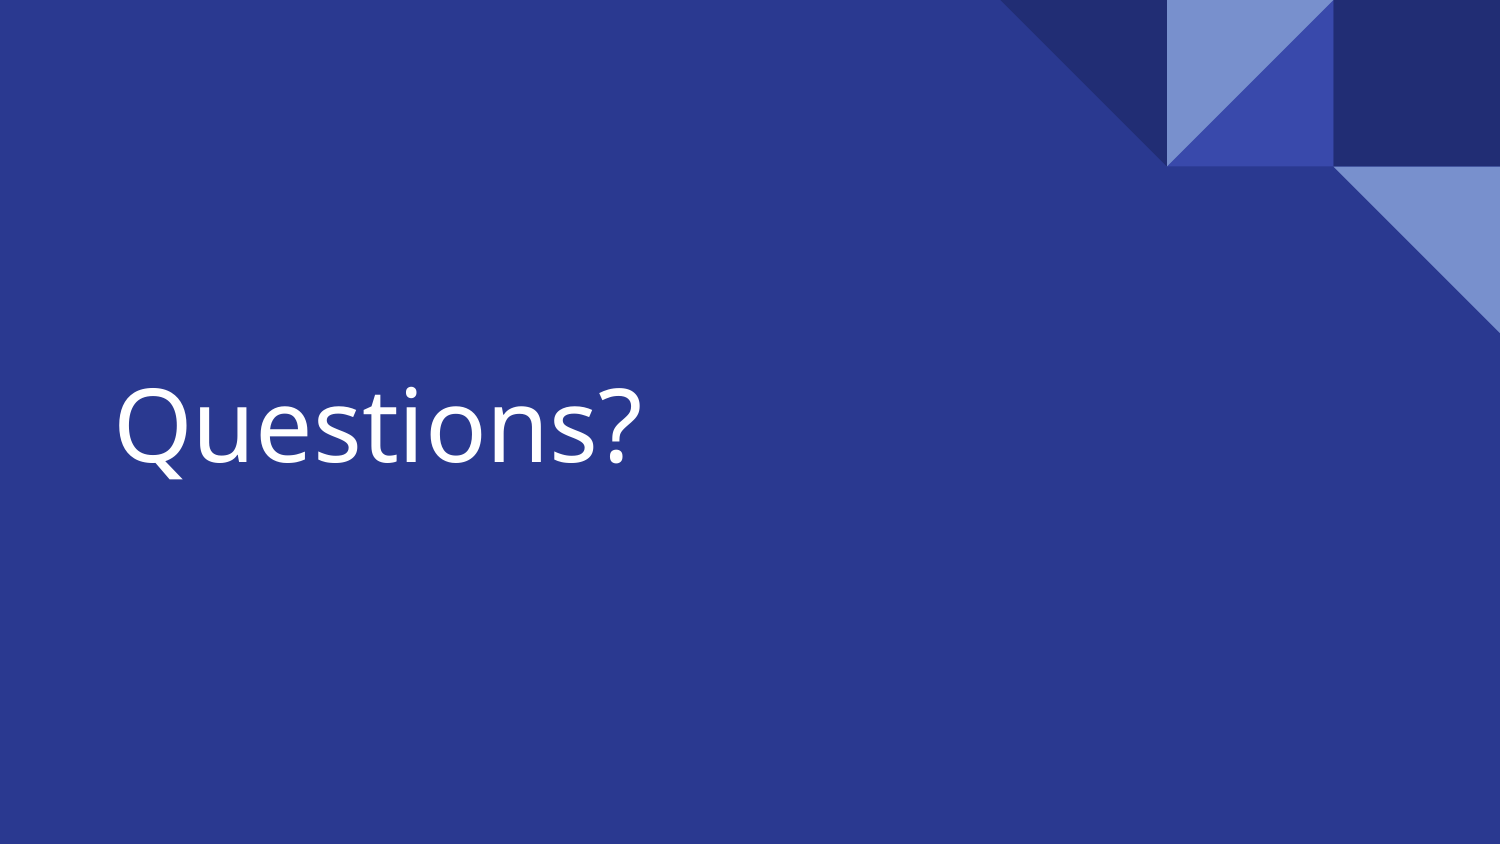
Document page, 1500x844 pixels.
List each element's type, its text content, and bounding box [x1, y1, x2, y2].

title Questions? [98, 353, 1447, 491]
